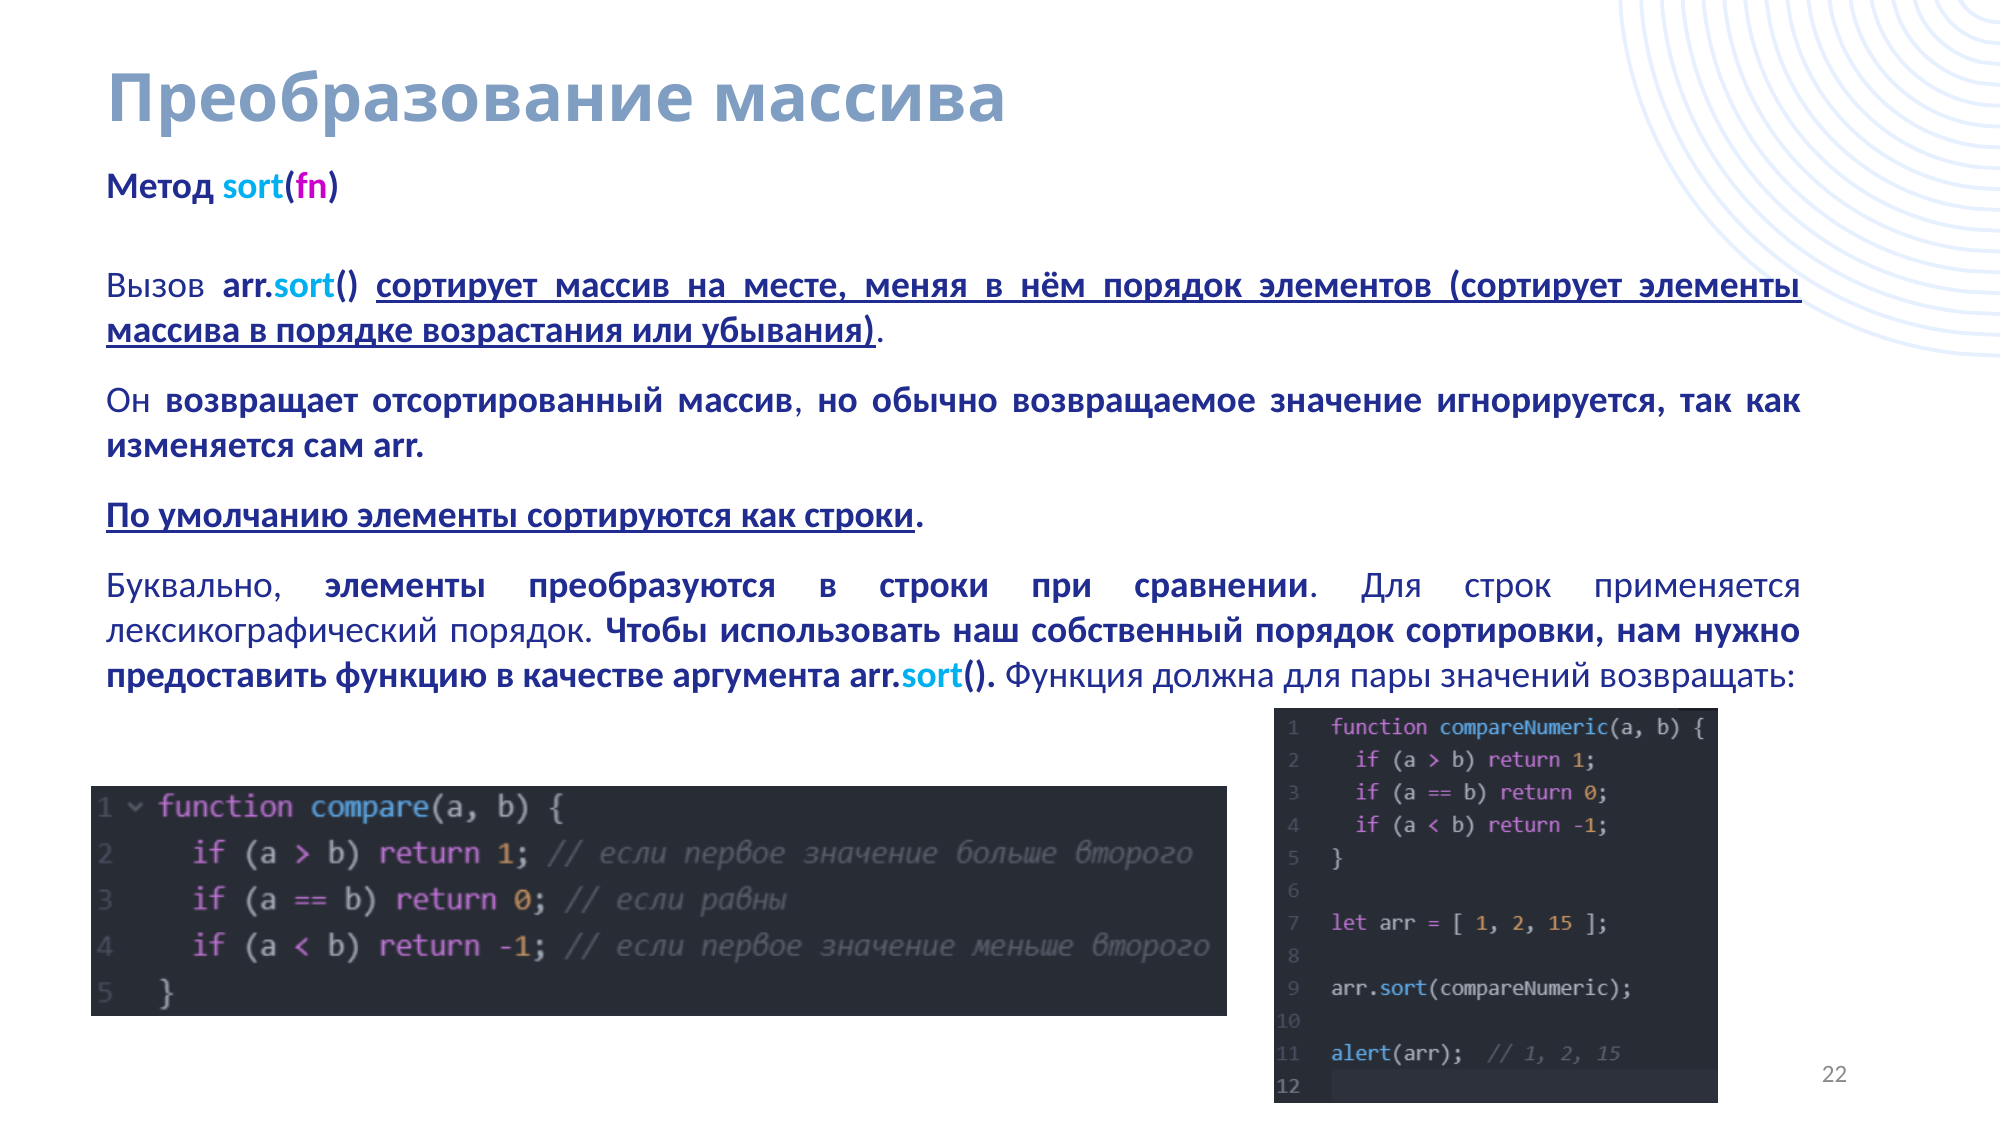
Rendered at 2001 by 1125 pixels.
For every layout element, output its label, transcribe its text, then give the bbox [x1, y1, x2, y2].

picture [91, 786, 1227, 1016]
text_box Метод sort(fn) [91, 153, 528, 214]
title Преобразование массива [91, 49, 1817, 140]
text_box Вызов arr.sort() сортирует массив на месте, меняя в нём порядок элементов (сортирует элементы массива в порядке возрастания или убывания). Он возвращает отсортированный массив, но обычно возвращаемое значение игнорируется, так как изменяется сам arr. По умолчанию элементы сортируются как строки. Буквально, элементы преобразуются в строки при сравнении. Для строк применяется лексикографический порядок. Чтобы использовать наш собственный порядок сортировки, нам нужно предоставить функцию в качестве аргумента arr.sort(). Функция должна для пары значений возвращать: [91, 252, 1817, 703]
slide_number 22 [1718, 1042, 1863, 1103]
picture [1274, 708, 1718, 1103]
